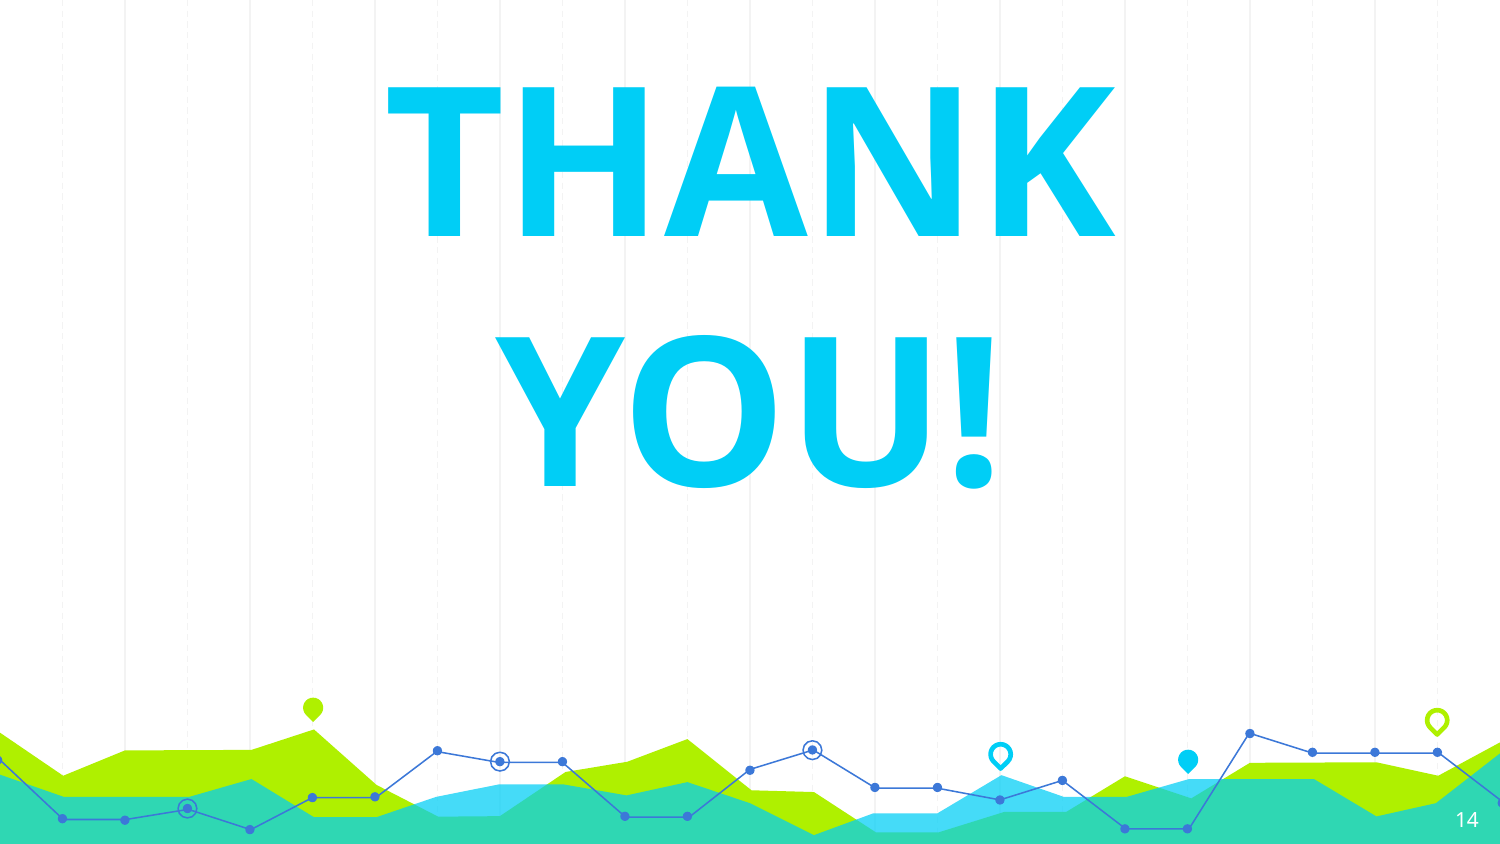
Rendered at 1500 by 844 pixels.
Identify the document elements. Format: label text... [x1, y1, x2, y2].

slide_number 14 [1403, 791, 1494, 844]
subtitle [209, 381, 1291, 658]
title THANK YOU! [209, 219, 1291, 381]
